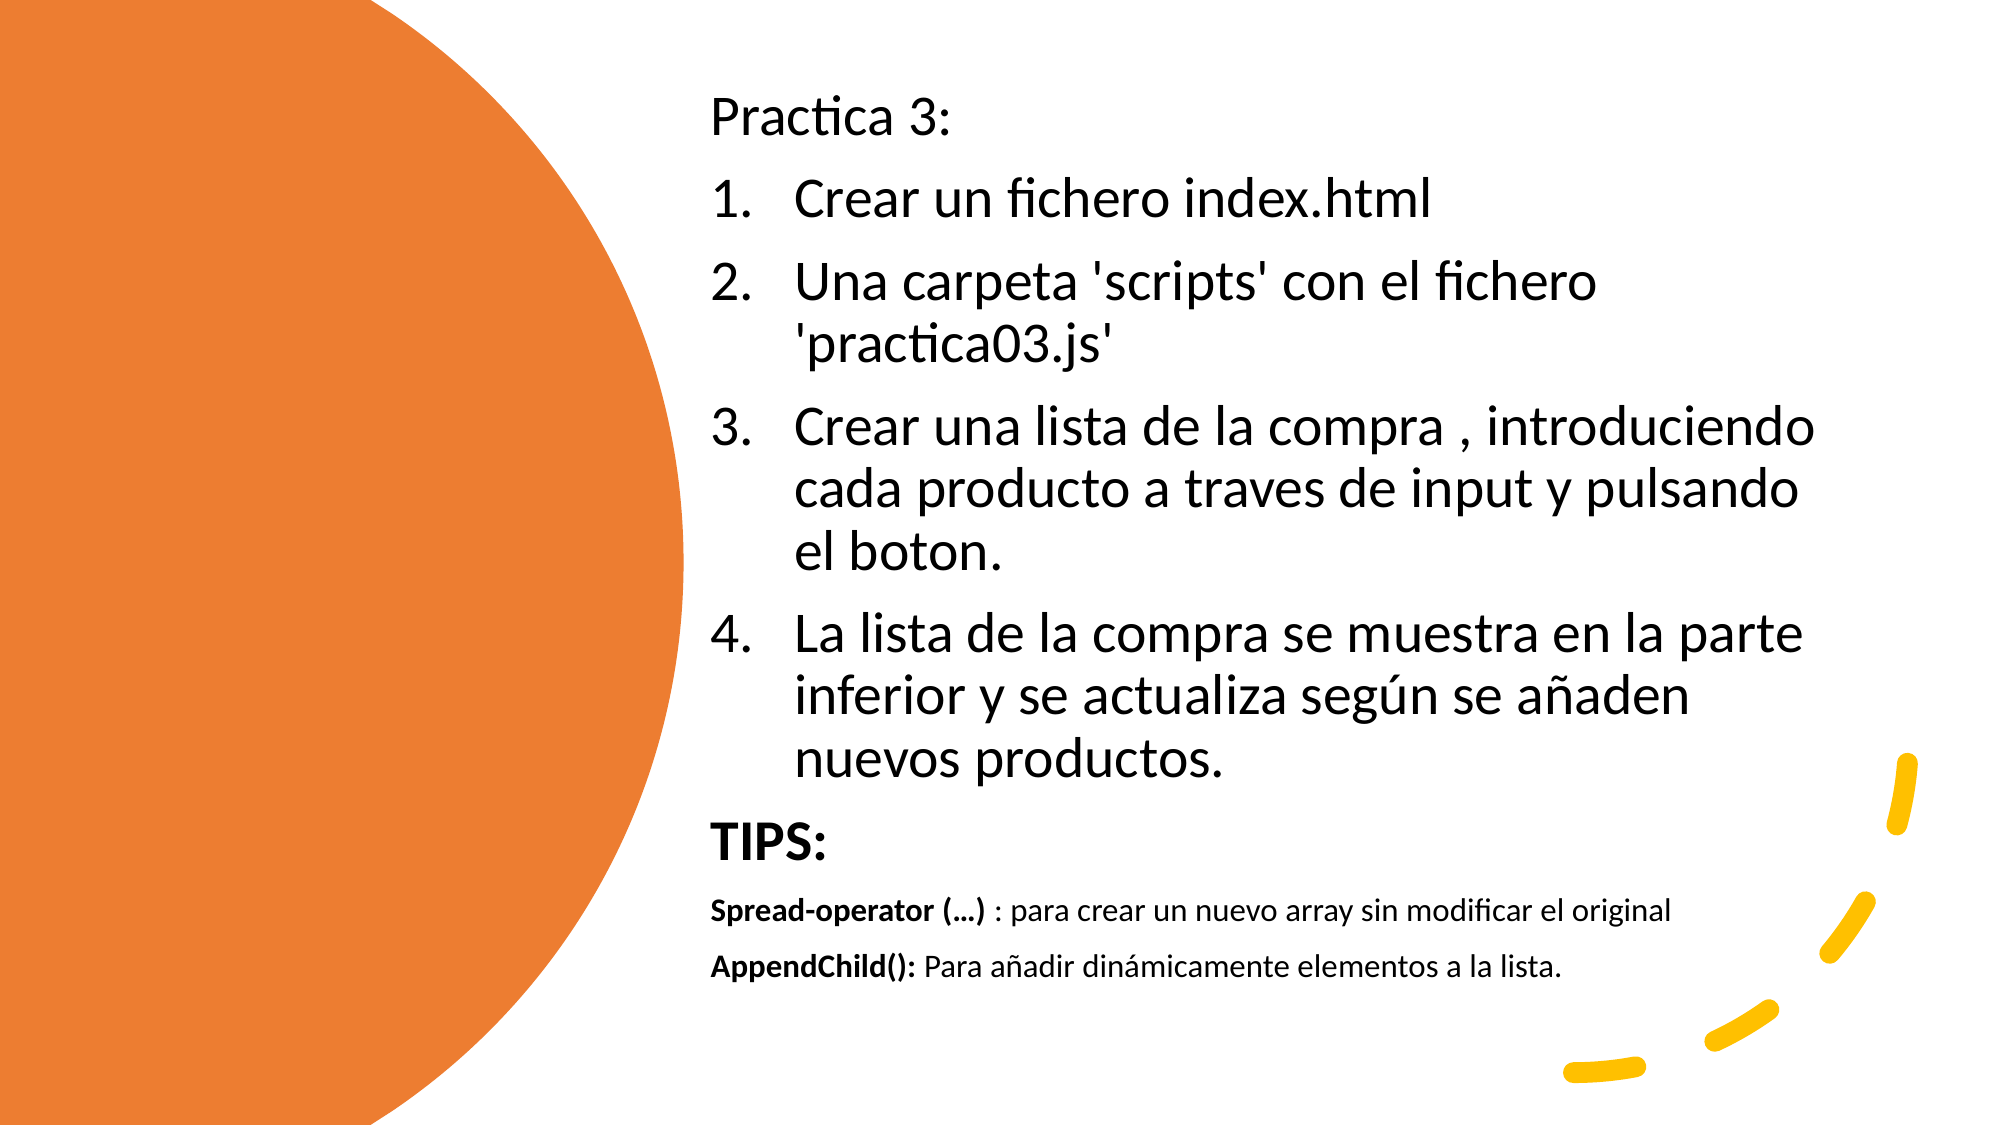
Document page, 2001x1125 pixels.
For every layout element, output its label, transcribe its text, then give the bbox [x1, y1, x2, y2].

text_box [1866, 737, 1909, 901]
text_box [374, 0, 2000, 1125]
list Practica 3: Crear un fichero index.html Una carpeta 'scripts' con el fichero 'practica03.js' Crear una lista de la compra , introduciendo cada producto a traves de input y pulsando el boton. La lista de la compra se muestra en la parte inferior y se actualiza según se añaden nuevos productos. TIPS: Spread-operator (…) : para crear un nuevo array sin modificar el original AppendChild(): Para añadir dinámicamente elementos a la lista. [695, 77, 1866, 995]
text_box [0, 0, 685, 1125]
text_box [1572, 995, 1789, 1074]
